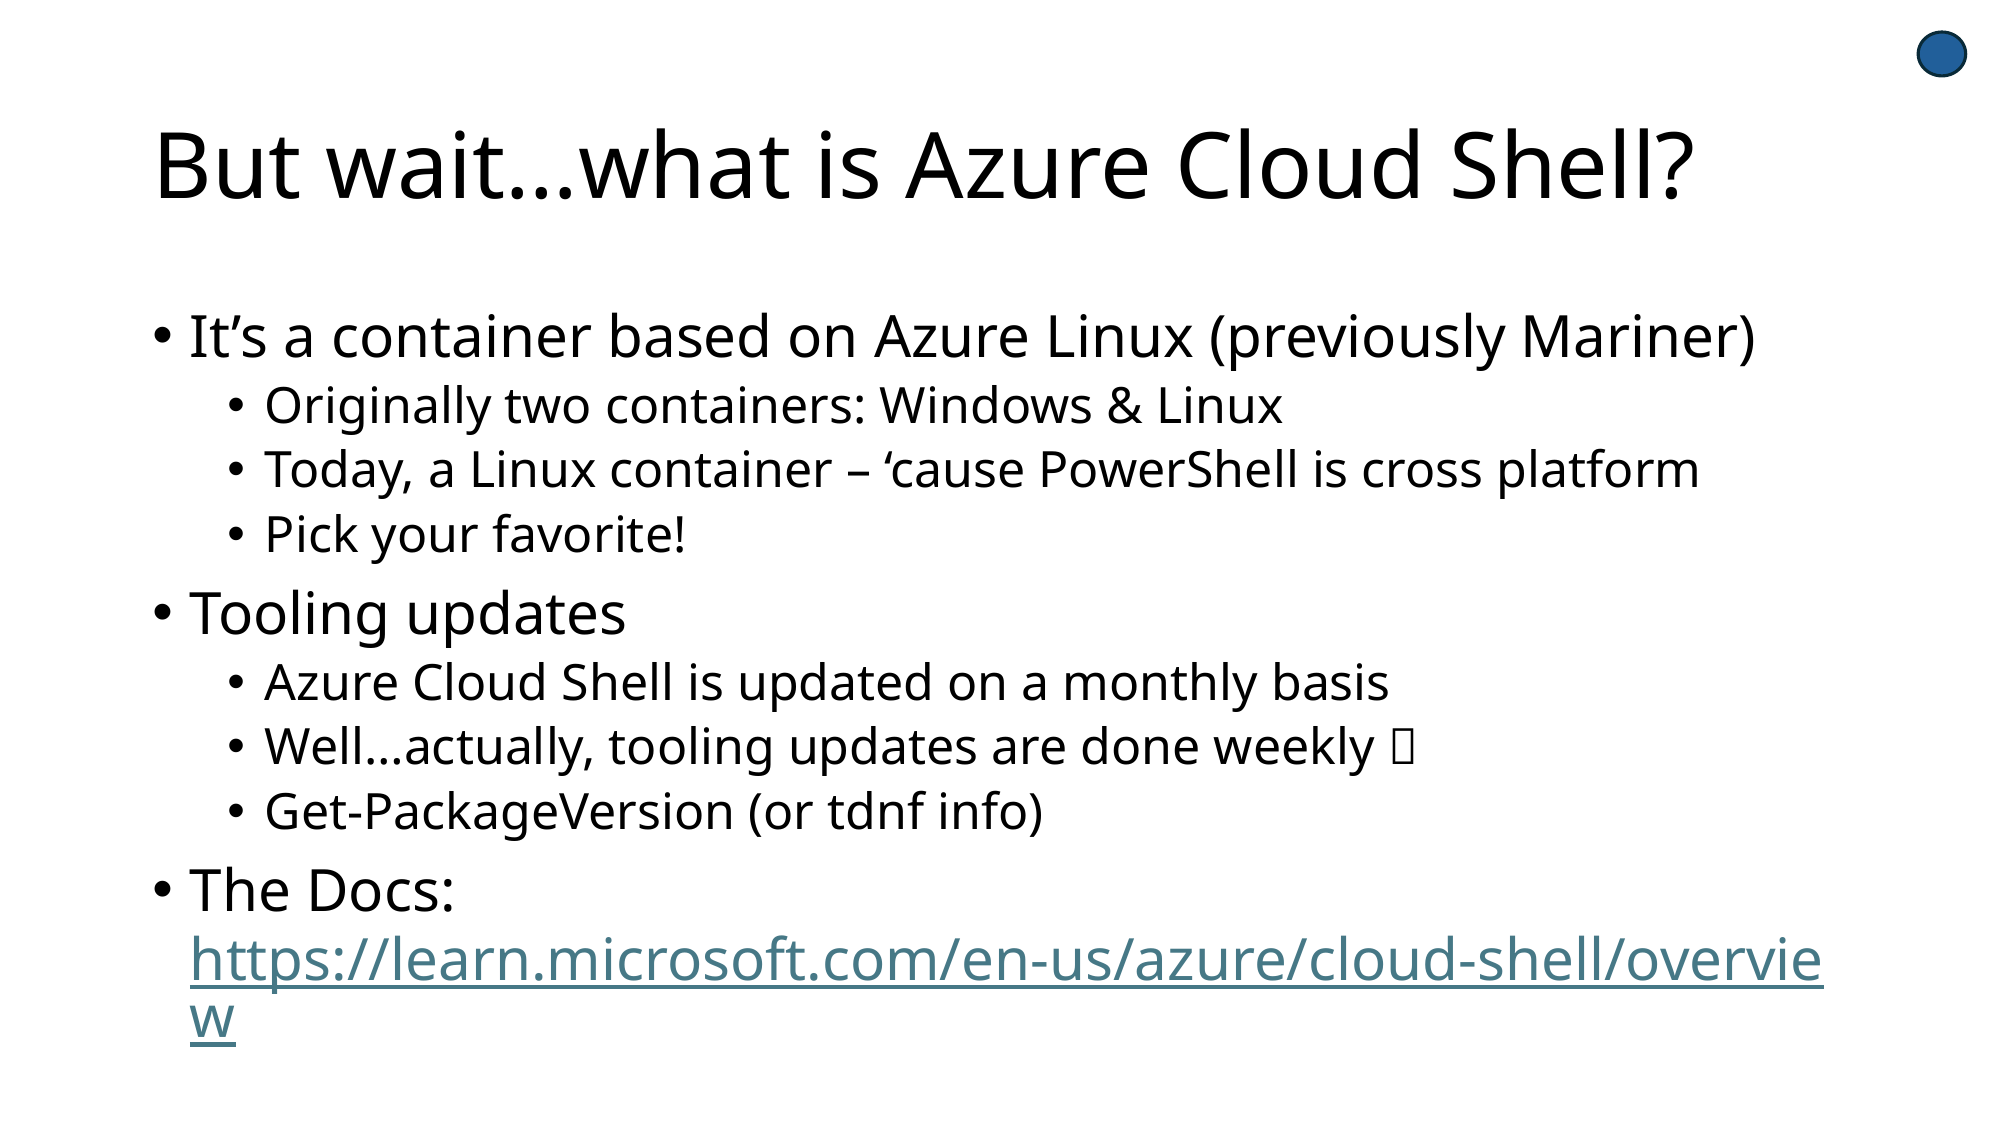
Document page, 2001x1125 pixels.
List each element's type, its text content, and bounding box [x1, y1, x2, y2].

title But wait…what is Azure Cloud Shell? [137, 59, 1863, 278]
list It’s a container based on Azure Linux (previously Mariner) Originally two containers: Windows & Linux Today, a Linux container – ‘cause PowerShell is cross platform Pick your favorite! Tooling updates Azure Cloud Shell is updated on a monthly basis Well…actually, tooling updates are done weekly  Get-PackageVersion (or tdnf info) The Docs: https://learn.microsoft.com/en-us/azure/cloud-shell/overview [137, 299, 1863, 1014]
text_box [1916, 30, 1968, 78]
